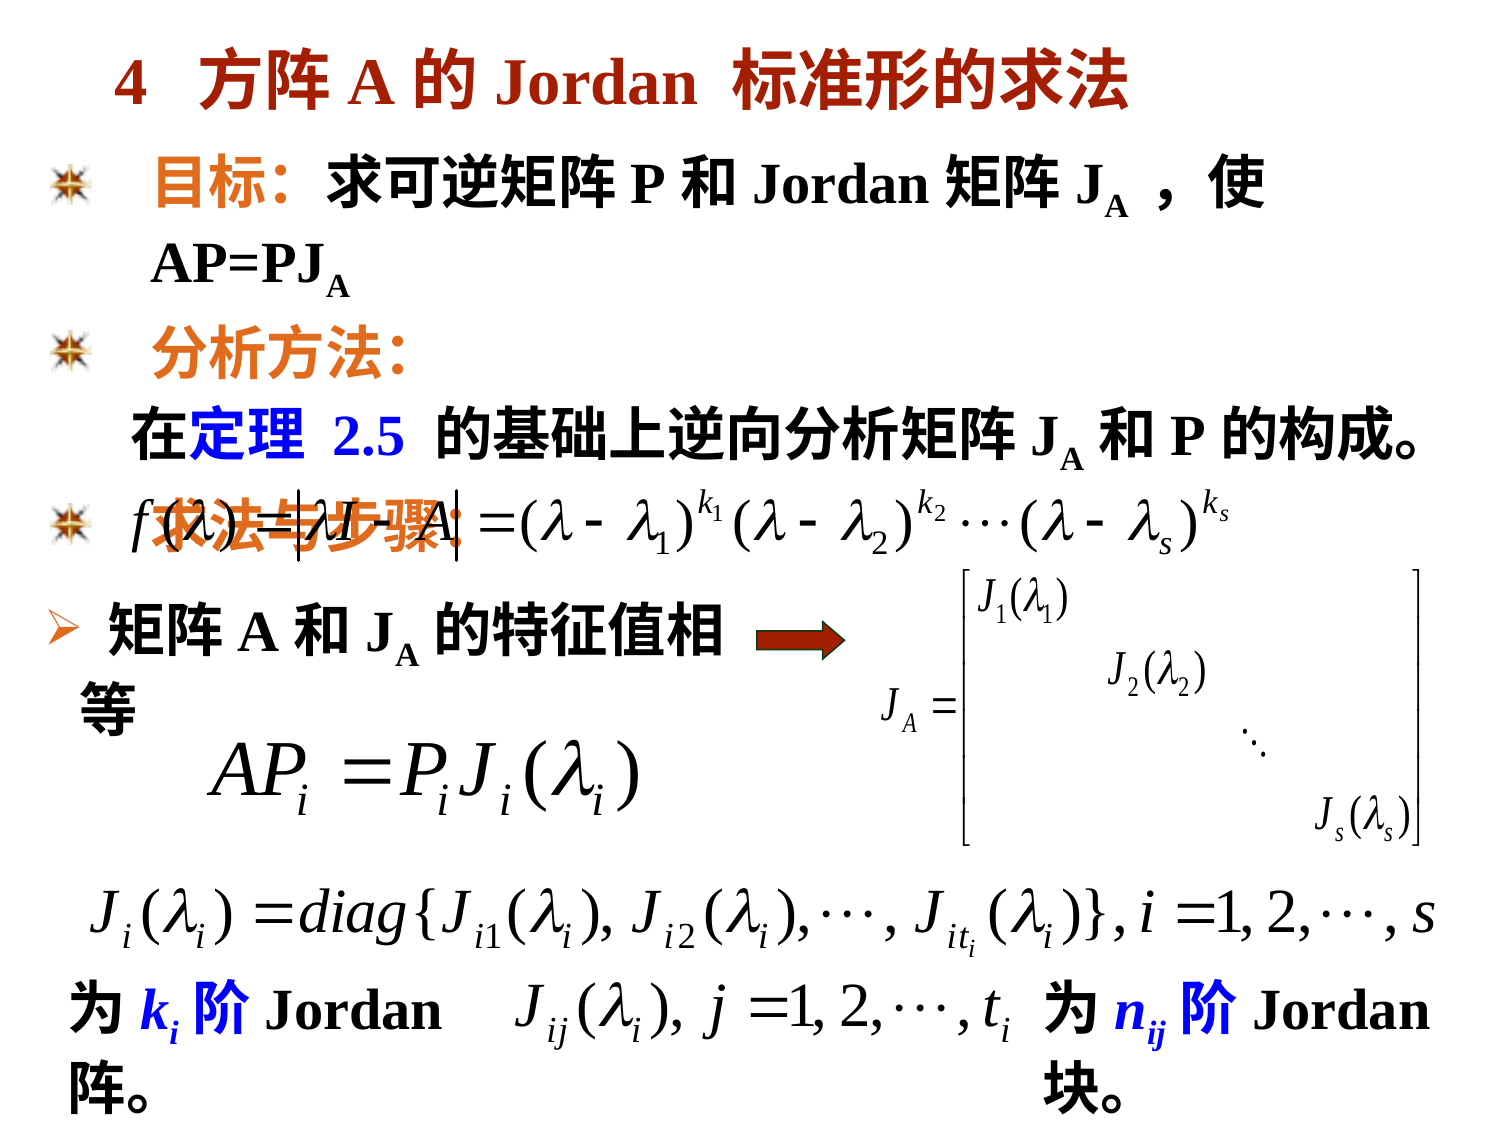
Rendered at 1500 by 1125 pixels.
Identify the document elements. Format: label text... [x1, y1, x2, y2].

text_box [193, 715, 656, 836]
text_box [501, 963, 1022, 1064]
picture [50, 164, 92, 205]
text_box 矩阵A和JA的特征值相等 [29, 586, 762, 751]
text_box 为nij阶Jordan块。 [1027, 964, 1500, 1125]
picture [50, 503, 92, 545]
title 4 方阵A的Jordan 标准形的求法 [99, 19, 1247, 125]
text_box [756, 621, 845, 660]
list 目标：求可逆矩阵P和Jordan矩阵JA ，使AP=PJA 分析方法： 在定理 2.5 的基础上逆向分析矩阵JA和P的构成。 求法与步骤： [35, 137, 1483, 475]
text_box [872, 558, 1436, 859]
text_box 为ki阶Jordan阵。 [53, 964, 526, 1125]
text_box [76, 869, 1451, 970]
picture [50, 330, 92, 372]
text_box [111, 476, 1246, 575]
